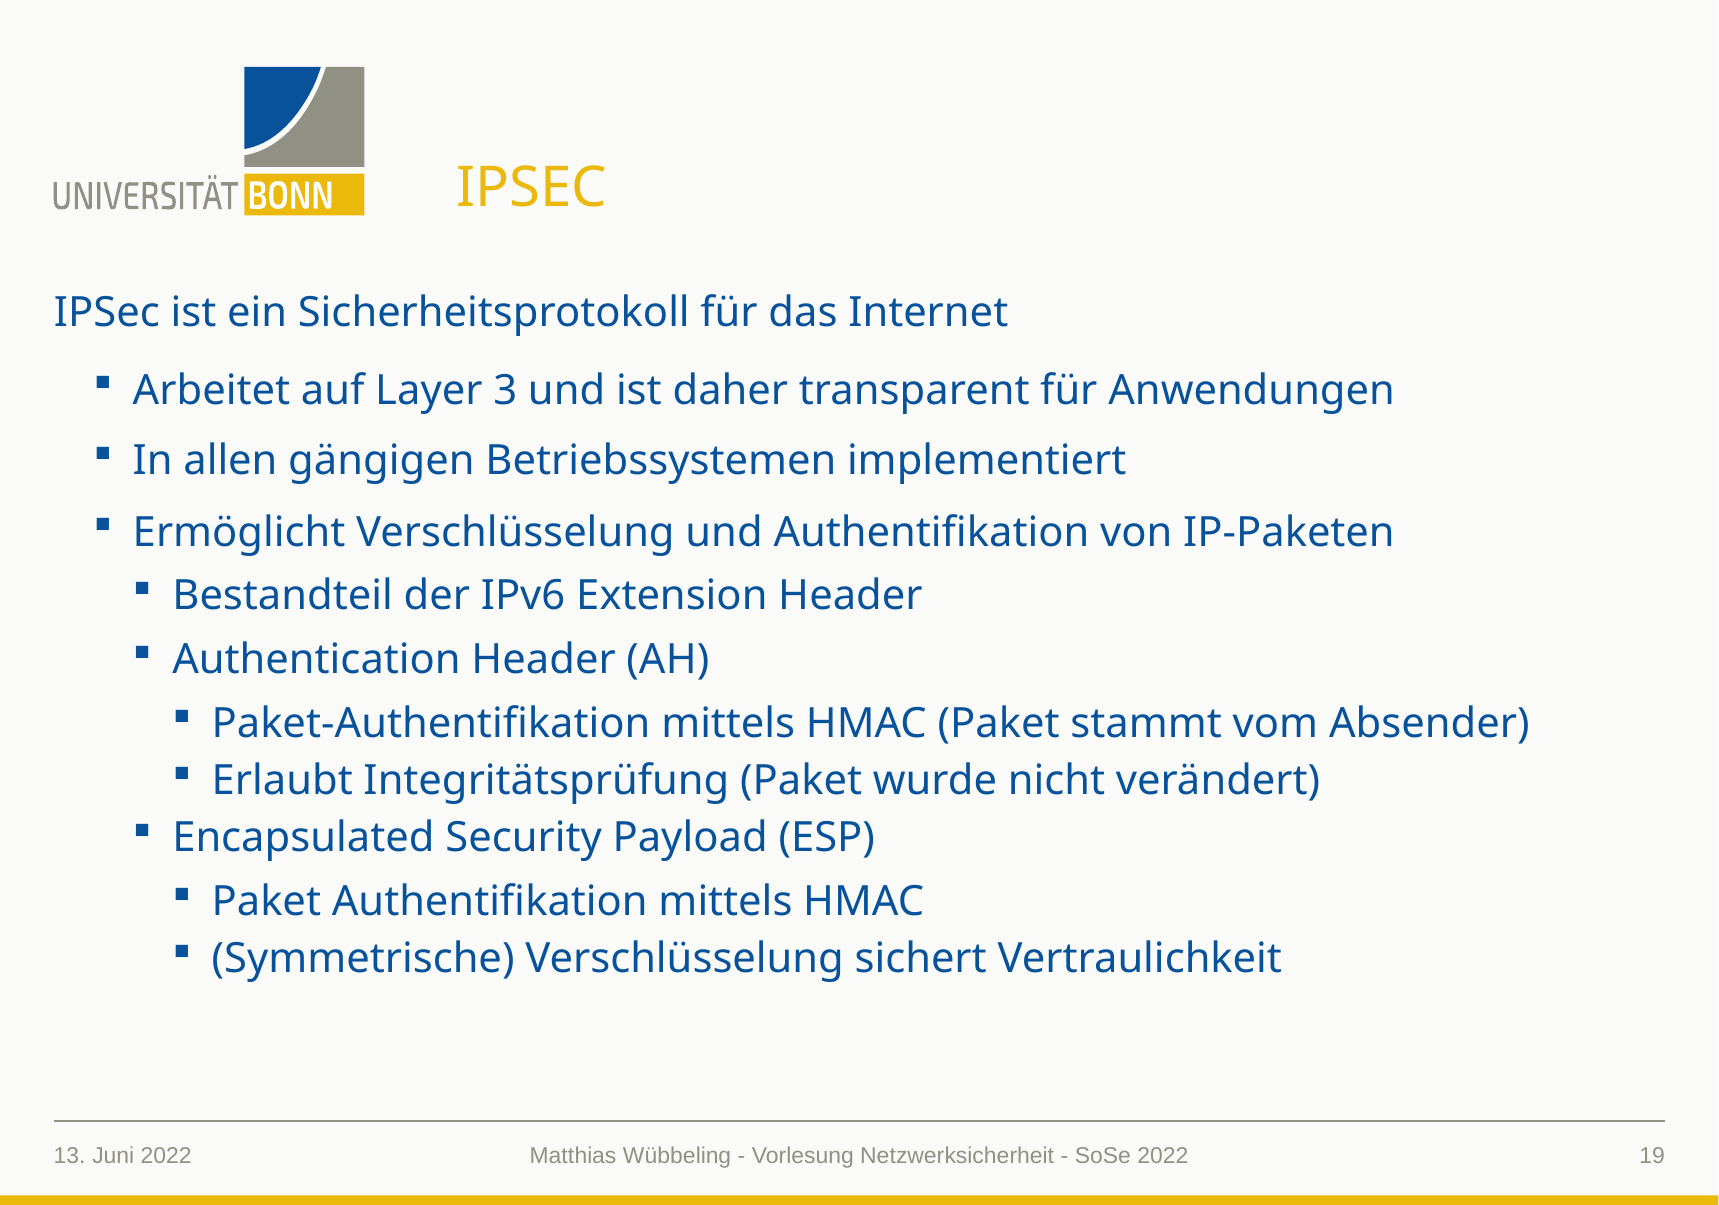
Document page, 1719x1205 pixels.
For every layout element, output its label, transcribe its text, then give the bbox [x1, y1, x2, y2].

footer Matthias Wübbeling - Vorlesung Netzwerksicherheit - SoSe 2022 [389, 1121, 1329, 1189]
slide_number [53, 1121, 215, 1189]
slide_number 19 [1557, 1121, 1665, 1189]
list IPSec ist ein Sicherheitsprotokoll für das Internet Arbeitet auf Layer 3 und ist daher transparent für Anwendungen In allen gängigen Betriebssystemen implementiert Ermöglicht Verschlüsselung und Authentifikation von IP-Paketen Bestandteil der IPv6 Extension Header Authentication Header (AH) Paket-Authentifikation mittels HMAC (Paket stammt vom Absender) Erlaubt Integritätsprüfung (Paket wurde nicht verändert) Encapsulated Security Payload (ESP) Paket Authentifikation mittels HMAC (Symmetrische) Verschlüsselung sichert Vertraulichkeit [53, 284, 1665, 1055]
title IPSec [456, 67, 1665, 218]
